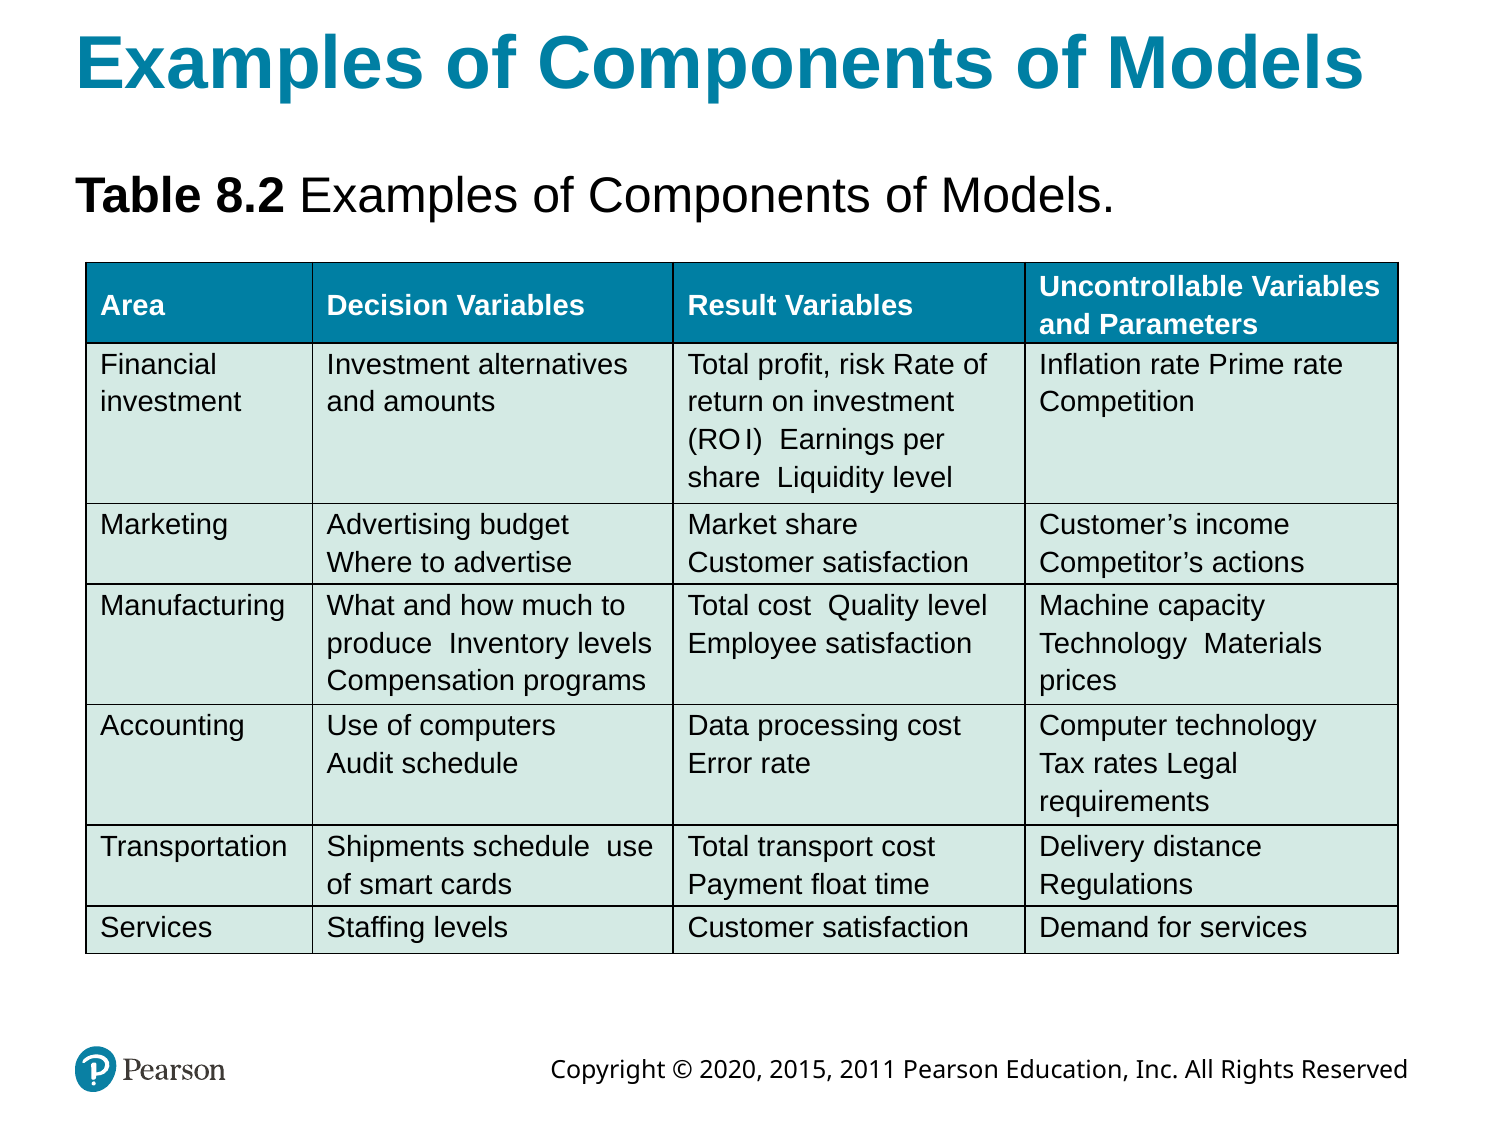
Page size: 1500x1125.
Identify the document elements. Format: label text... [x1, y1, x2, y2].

table_cell What and how much to produce Inventory levels Compensation programs [313, 585, 672, 704]
table_cell Computer technology Tax rates Legal requirements [1026, 705, 1397, 824]
table_cell Financial investment [87, 344, 312, 503]
table_header Area [87, 263, 312, 342]
table_cell Marketing [87, 504, 312, 583]
table_header Uncontrollable Variables and Parameters [1026, 263, 1397, 342]
table_cell Total profit, risk Rate of return on investment (R O I) Earnings per share Liquidity level [674, 344, 1024, 503]
title Examples of Components of Models [75, 0, 1413, 104]
table_cell Accounting [87, 705, 312, 824]
table_cell Staffing levels [313, 907, 672, 953]
table_cell Advertising budget Where to advertise [313, 504, 672, 583]
table_header Result Variables [674, 263, 1024, 342]
table_header Decision Variables [313, 263, 672, 342]
table_cell Transportation [87, 826, 312, 905]
table_cell Use of computers Audit schedule [313, 705, 672, 824]
table_cell Machine capacity Technology Materials prices [1026, 585, 1397, 704]
table_cell Inflation rate Prime rate Competition [1026, 344, 1397, 503]
table_cell Data processing cost Error rate [674, 705, 1024, 824]
table_cell Manufacturing [87, 585, 312, 704]
table_cell Customer satisfaction [674, 907, 1024, 953]
table_cell Delivery distance Regulations [1026, 826, 1397, 905]
list Table 8.2 Examples of Components of Models. [75, 162, 1413, 801]
table_cell Shipments schedule use of smart cards [313, 826, 672, 905]
table_cell Investment alternatives and amounts [313, 344, 672, 503]
table_cell Total transport cost Payment float time [674, 826, 1024, 905]
table_cell Market share Customer satisfaction [674, 504, 1024, 583]
table_cell Services [87, 907, 312, 953]
table_cell Customer’s income Competitor’s actions [1026, 504, 1397, 583]
table_cell Demand for services [1026, 907, 1397, 953]
table_cell Total cost Quality level Employee satisfaction [674, 585, 1024, 704]
